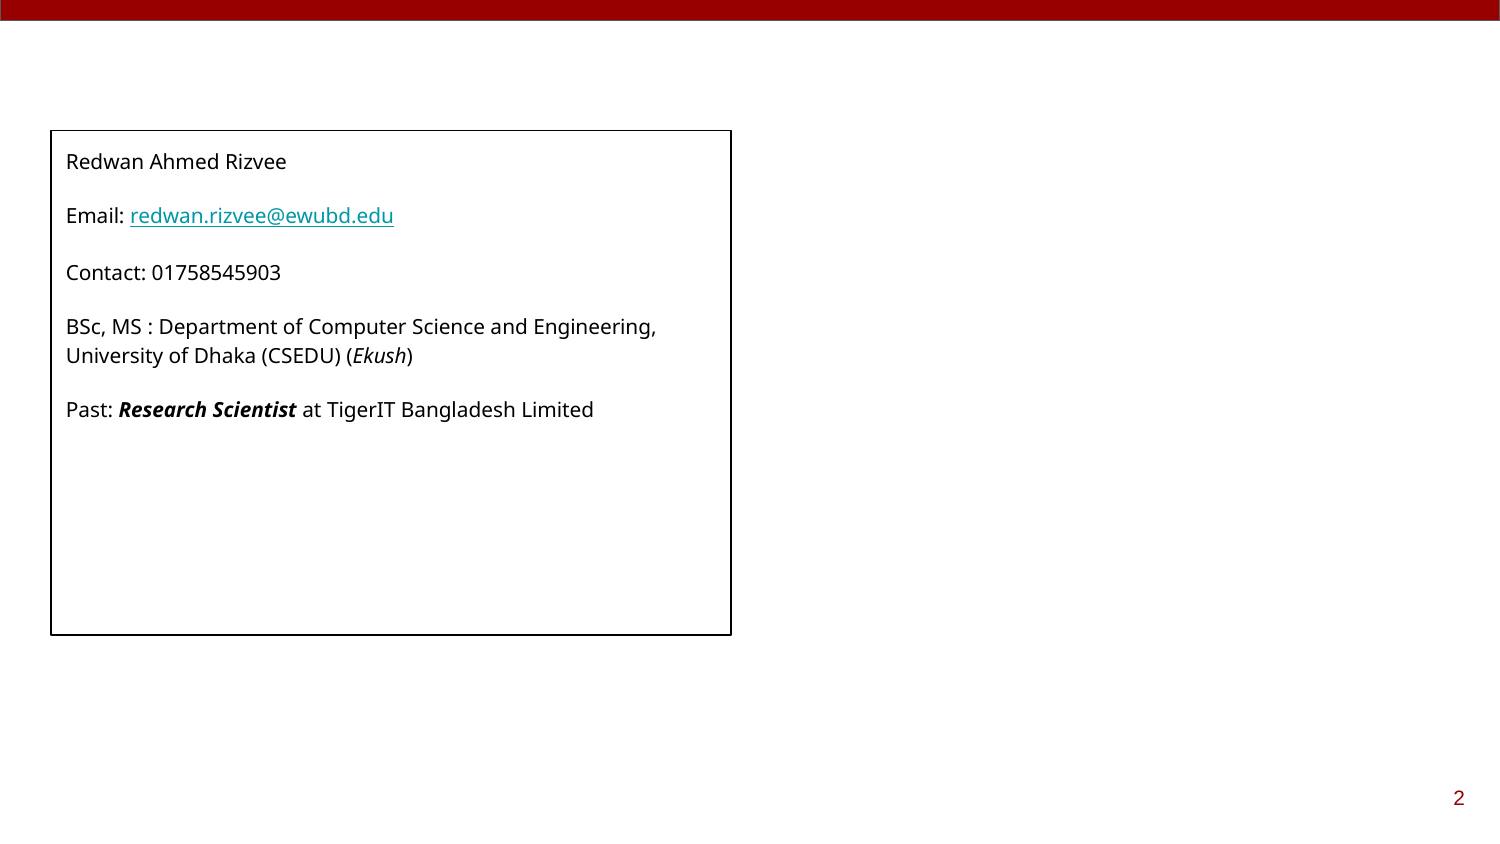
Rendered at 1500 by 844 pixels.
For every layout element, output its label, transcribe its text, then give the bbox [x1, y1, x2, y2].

list Redwan Ahmed Rizvee Email: redwan.rizvee@ewubd.edu Contact: 01758545903 BSc, MS : Department of Computer Science and Engineering, University of Dhaka (CSEDU) (Ekush) Past: Research Scientist at TigerIT Bangladesh Limited [50, 130, 732, 635]
slide_number ‹#› [1389, 764, 1480, 830]
